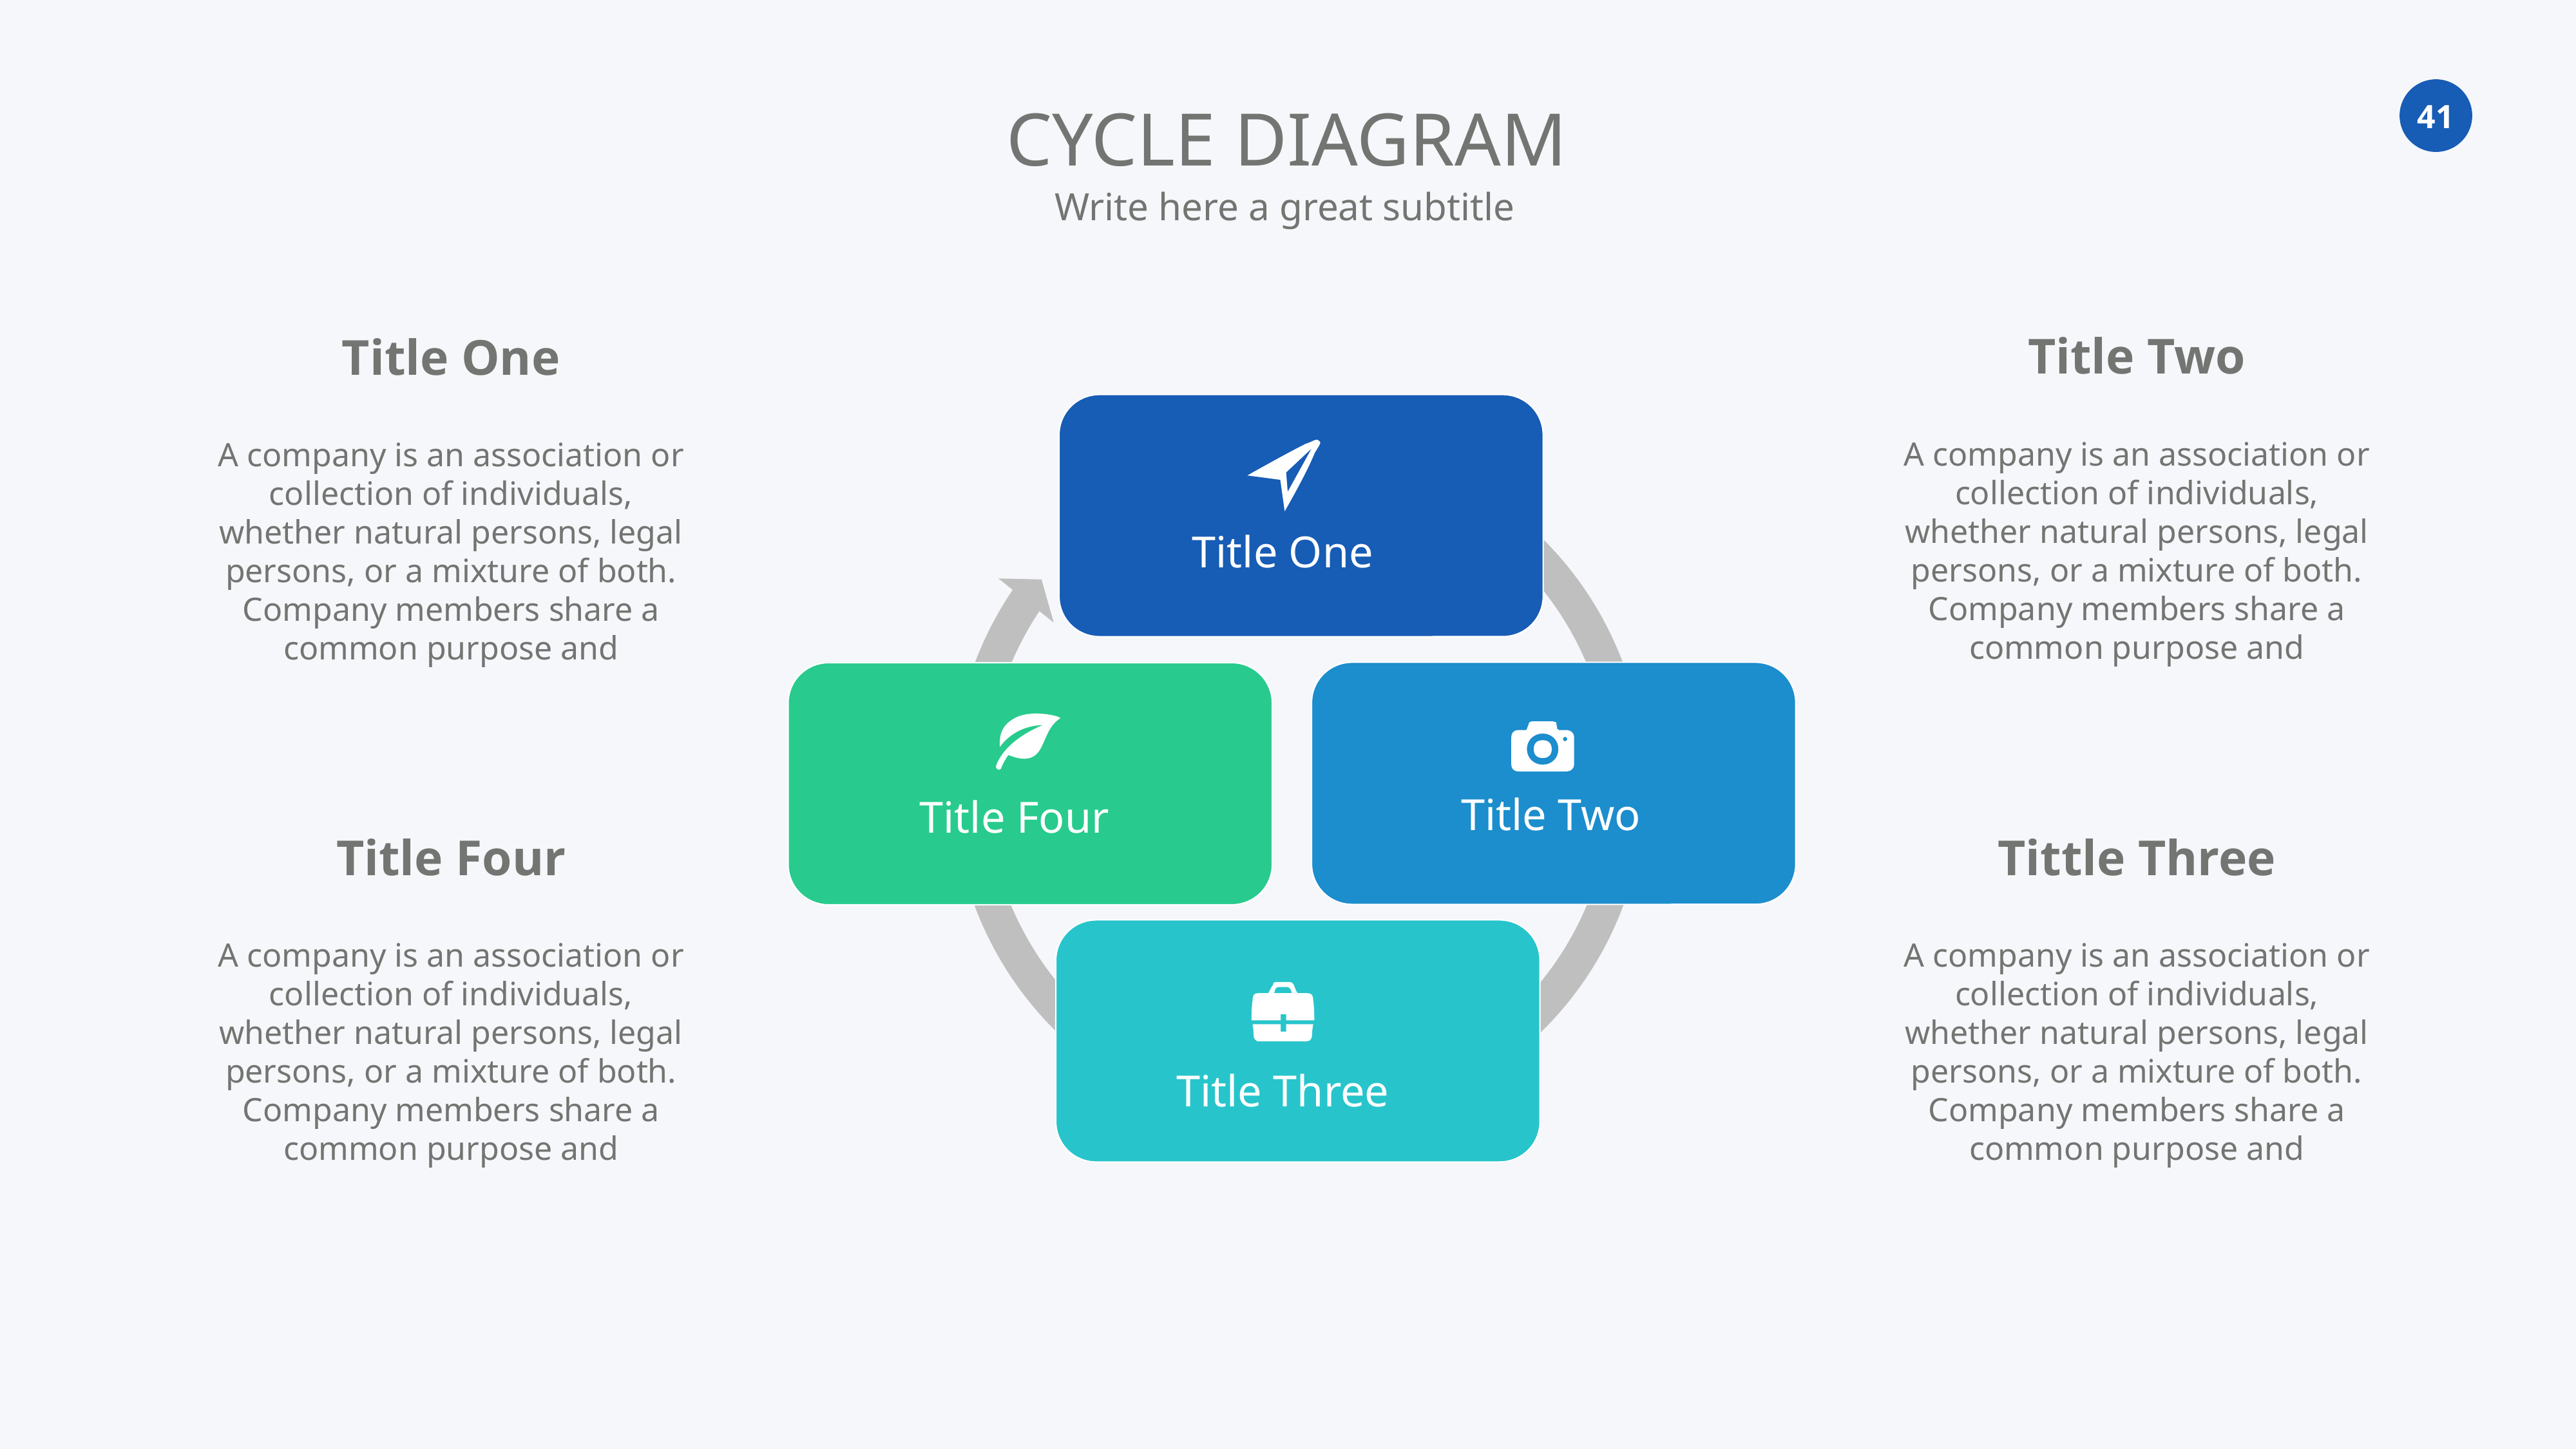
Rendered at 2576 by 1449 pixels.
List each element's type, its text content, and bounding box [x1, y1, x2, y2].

text_box [1247, 439, 1321, 511]
text_box [975, 578, 1054, 662]
text_box [1251, 981, 1315, 1021]
text_box [1055, 919, 1541, 1163]
text_box [1544, 540, 1623, 661]
text_box [974, 905, 1055, 1031]
text_box Title One [1127, 516, 1439, 591]
text_box Title Two A company is an association or collection of individuals, whether natural persons, legal persons, or a mixture of both. Company members share a common purpose and [1875, 313, 2399, 678]
text_box [1511, 721, 1574, 772]
text_box [1252, 1024, 1313, 1041]
text_box Title One A company is an association or collection of individuals, whether natural persons, legal persons, or a mixture of both. Company members share a common purpose and [189, 314, 714, 679]
text_box CYCLE DIAGRAM [980, 80, 1593, 193]
text_box Tittle Three A company is an association or collection of individuals, whether natural persons, legal persons, or a mixture of both. Company members share a common purpose and [1875, 814, 2399, 1179]
text_box Title Four [859, 782, 1170, 857]
text_box Write here a great subtitle [1029, 170, 1550, 242]
text_box [1311, 661, 1797, 905]
text_box Title Four A company is an association or collection of individuals, whether natural persons, legal persons, or a mixture of both. Company members share a common purpose and [189, 814, 714, 1179]
text_box [996, 713, 1061, 770]
text_box Title Two [1395, 775, 1707, 857]
text_box [1541, 905, 1624, 1032]
text_box [787, 662, 1274, 906]
text_box [1058, 393, 1544, 638]
text_box Title Three [1127, 1056, 1439, 1130]
